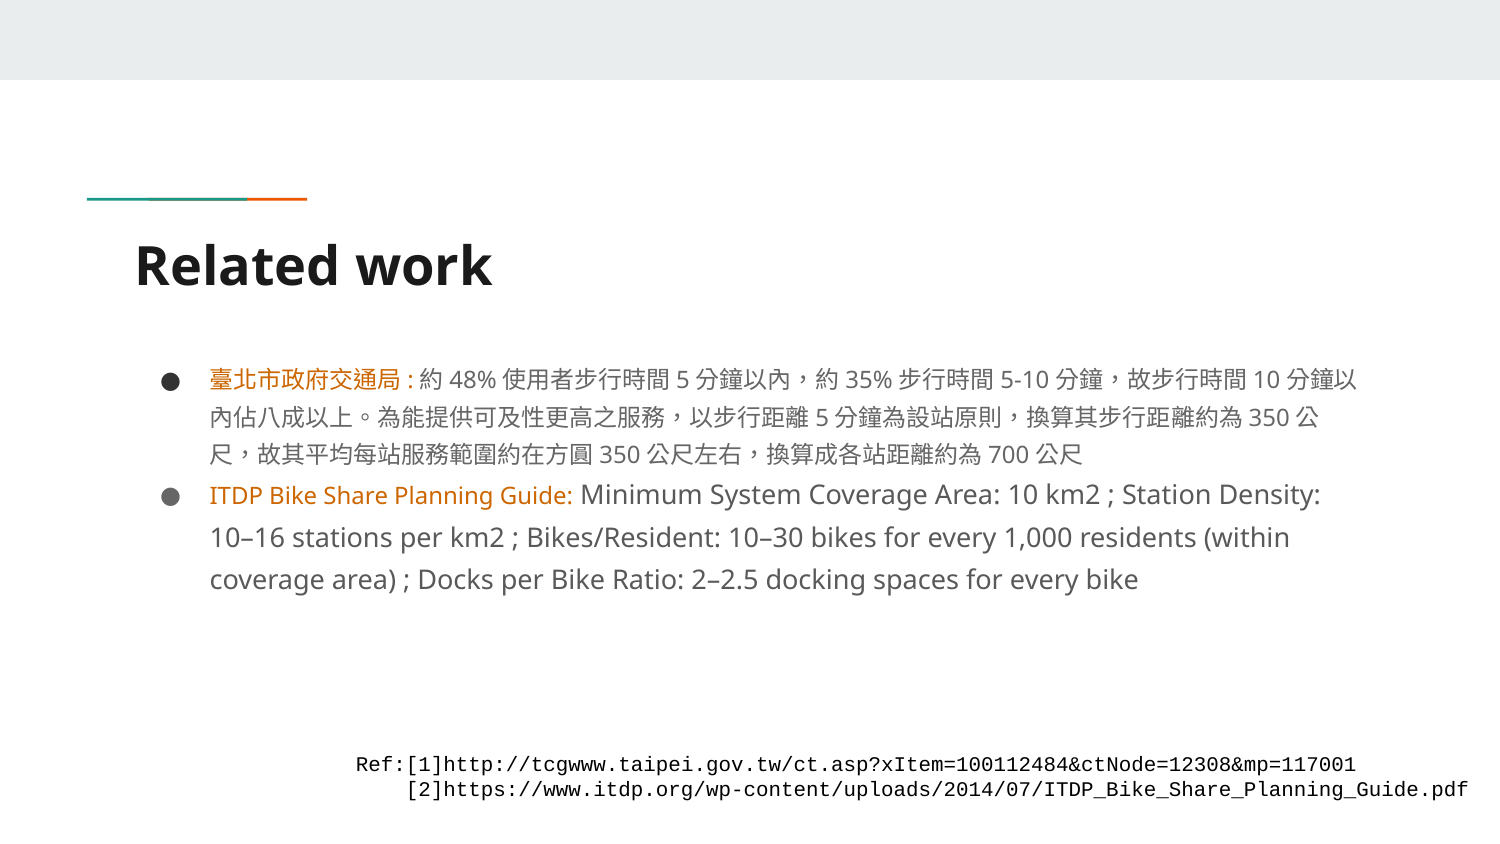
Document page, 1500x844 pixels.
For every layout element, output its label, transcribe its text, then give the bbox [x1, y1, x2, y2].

text_box Ref:[1]http://tcgwww.taipei.gov.tw/ct.asp?xItem=100112484&ctNode=12308&mp=117001 [2]https://www.itdp.org/wp-content/uploads/2014/07/ITDP_Bike_Share_Planning_Guide.pdf [340, 735, 1495, 839]
title Related work [119, 216, 1381, 305]
list 臺北市政府交通局:約48%使用者步行時間5分鐘以內，約35%步行時間5-10分鐘，故步行時間10分鐘以內佔八成以上。為能提供可及性更高之服務，以步行距離5分鐘為設站原則，換算其步行距離約為350公尺，故其平均每站服務範圍約在方圓350公尺左右，換算成各站距離約為700公尺 ITDP Bike Share Planning Guide: Minimum System Coverage Area: 10 km2 ; Station Density: 10–16 stations per km2 ; Bikes/Resident: 10–30 bikes for every 1,000 residents (within coverage area) ; Docks per Bike Ratio: 2–2.5 docking spaces for every bike [119, 341, 1381, 797]
